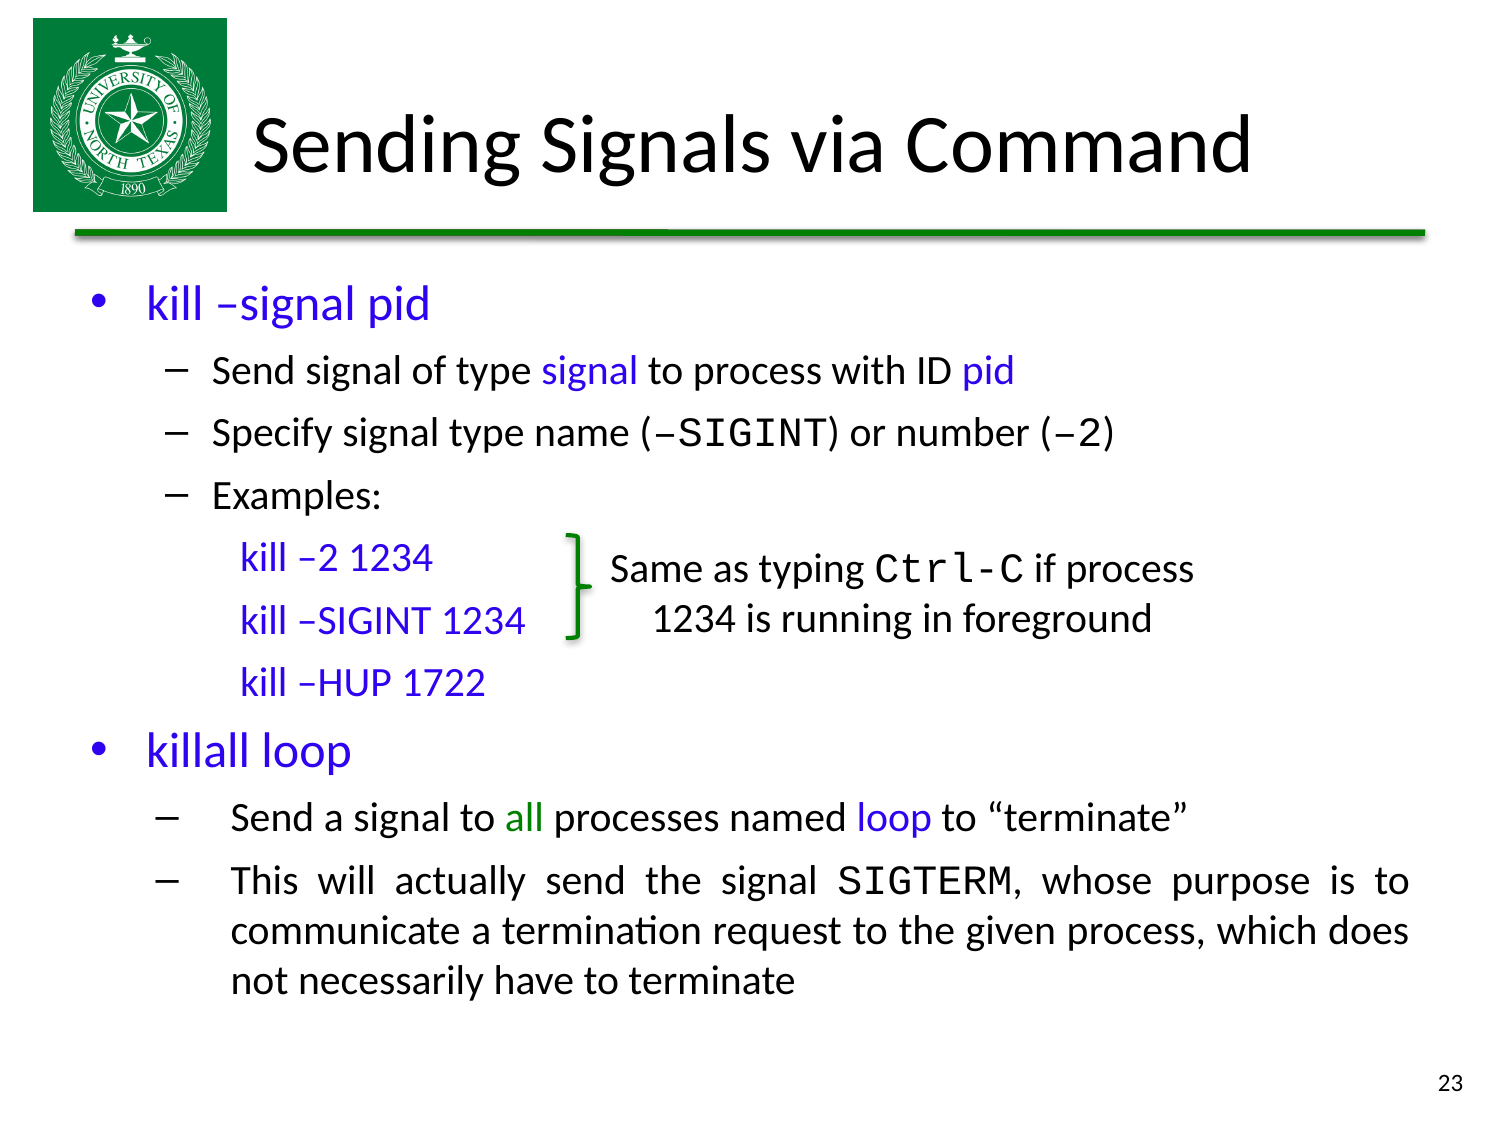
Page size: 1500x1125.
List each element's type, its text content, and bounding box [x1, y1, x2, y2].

text_box [565, 533, 589, 641]
slide_number 23 [1401, 1051, 1479, 1112]
list kill –signal pid Send signal of type signal to process with ID pid Specify signal type name (–SIGINT) or number (–2) Examples: kill –2 1234 kill –SIGINT 1234 kill –HUP 1722 killall loop Send a signal to all processes named loop to “terminate” This will actually send the signal SIGTERM, whose purpose is to communicate a termination request to the given process, which does not necessarily have to terminate [75, 262, 1425, 1052]
title Sending Signals via Command [237, 45, 1479, 233]
picture [33, 17, 228, 212]
text_box Same as typing Ctrl-C if process 1234 is running in foreground [589, 533, 1215, 648]
